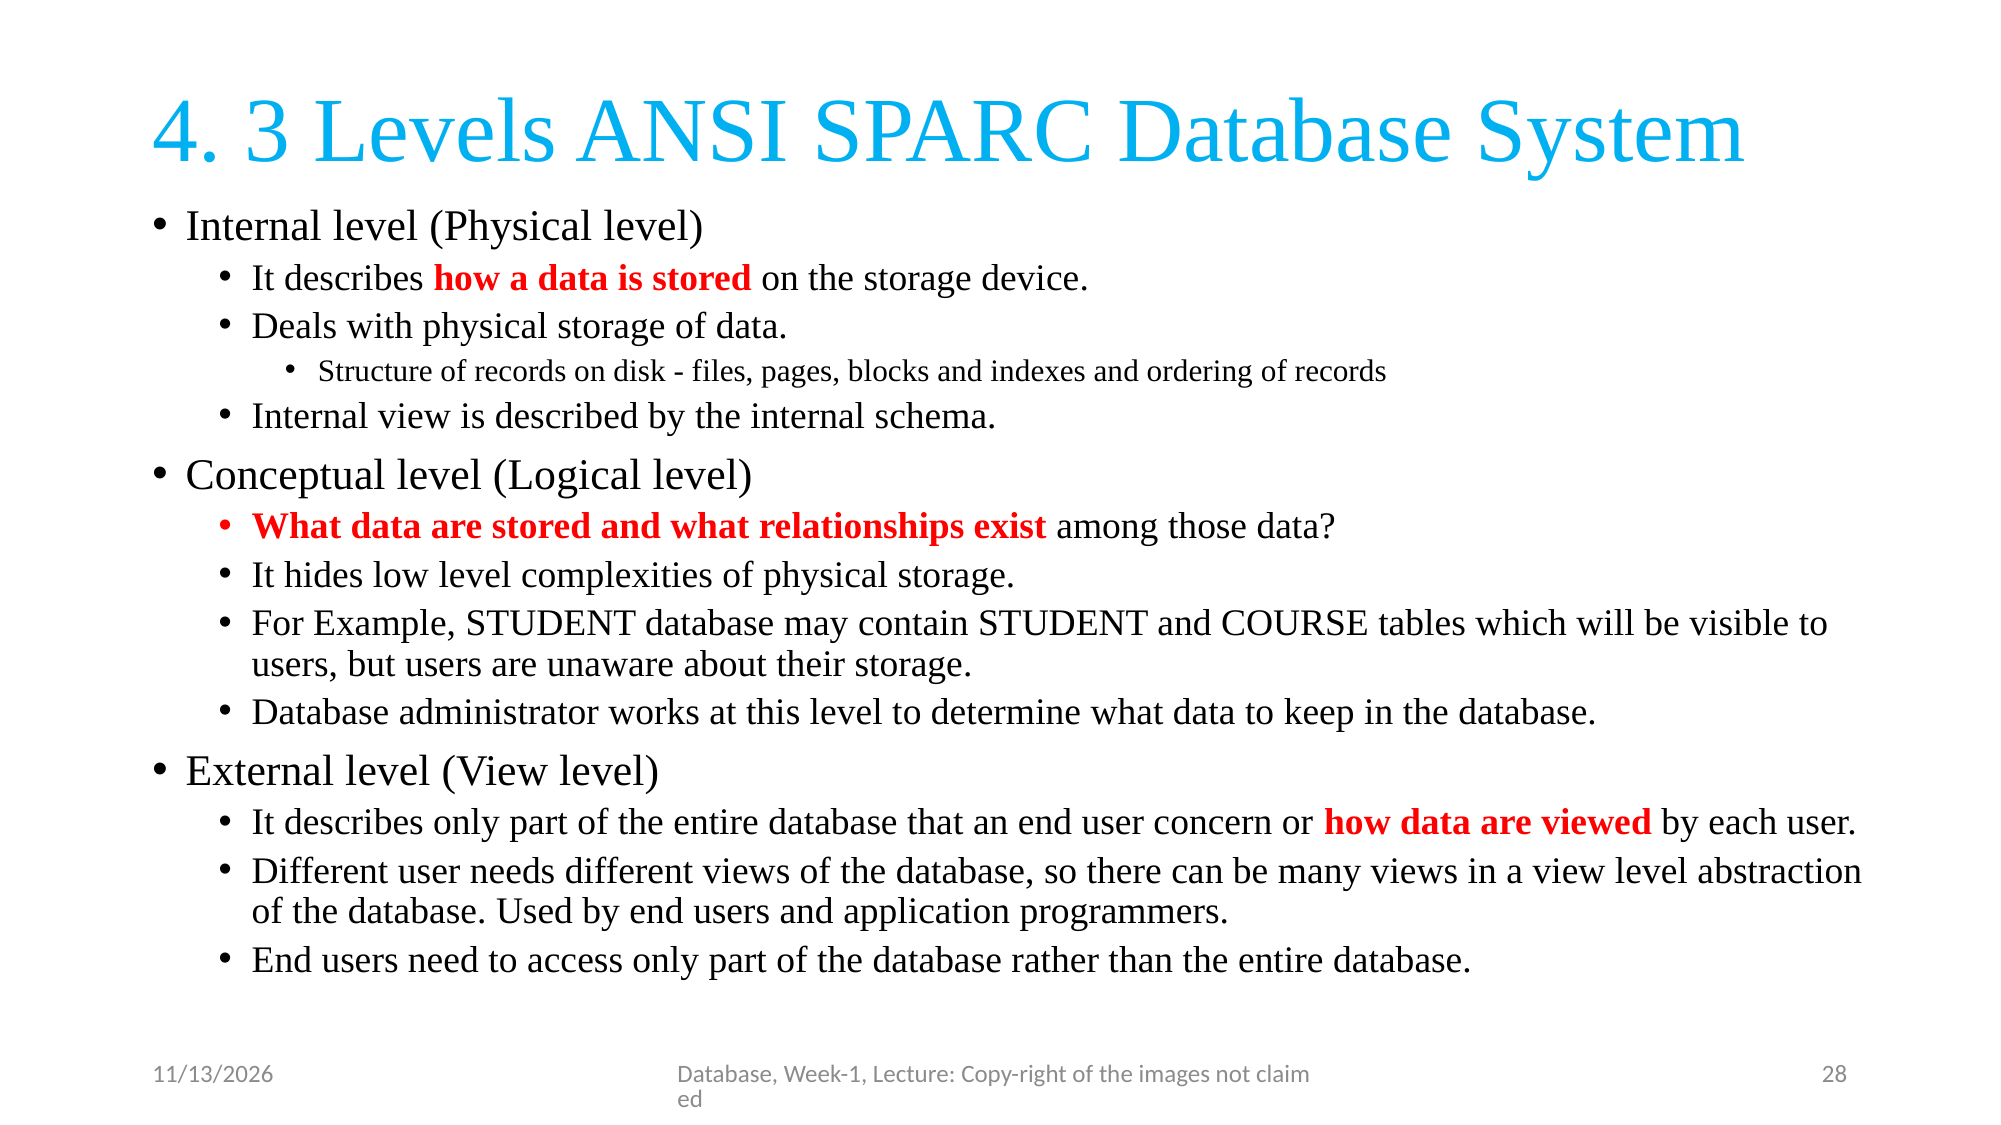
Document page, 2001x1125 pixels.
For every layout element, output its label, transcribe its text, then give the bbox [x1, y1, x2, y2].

slide_number 28 [1412, 1042, 1863, 1103]
list Internal level (Physical level) It describes how a data is stored on the storage device. Deals with physical storage of data. Structure of records on disk - files, pages, blocks and indexes and ordering of records Internal view is described by the internal schema. Conceptual level (Logical level) What data are stored and what relationships exist among those data? It hides low level complexities of physical storage. For Example, STUDENT database may contain STUDENT and COURSE tables which will be visible to users, but users are unaware about their storage. Database administrator works at this level to determine what data to keep in the database. External level (View level) It describes only part of the entire database that an end user concern or how data are viewed by each user. Different user needs different views of the database, so there can be many views in a view level abstraction of the database. Used by end users and application programmers. End users need to access only part of the database rather than the entire database. [137, 195, 1884, 1014]
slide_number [137, 1042, 588, 1103]
title 4. 3 Levels ANSI SPARC Database System [137, 23, 1863, 195]
footer Database, Week-1, Lecture: Copy-right of the images not claimed [662, 1042, 1338, 1103]
